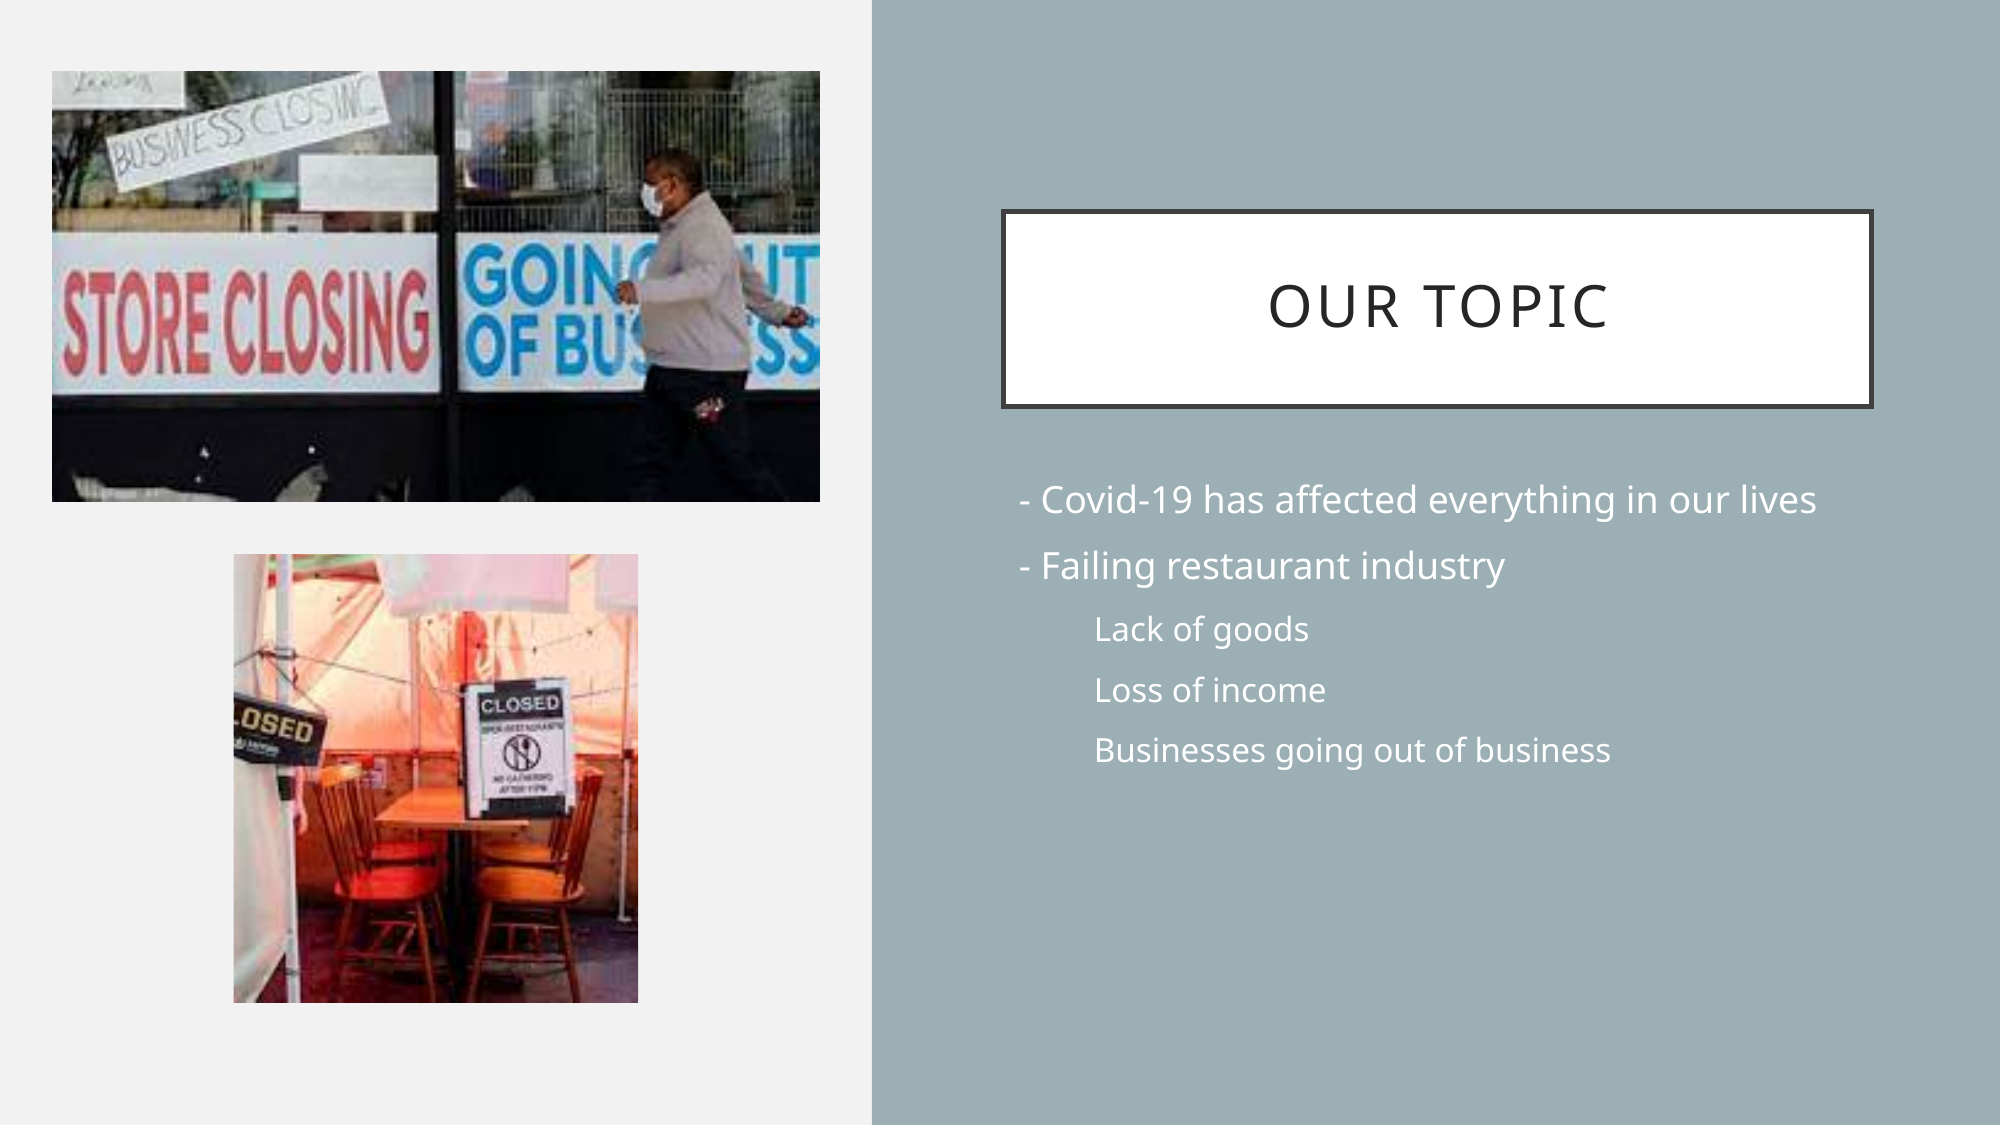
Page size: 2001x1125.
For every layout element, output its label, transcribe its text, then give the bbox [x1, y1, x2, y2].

title Our topic [1001, 209, 1874, 409]
picture [52, 71, 820, 502]
text_box [871, 0, 2000, 1125]
list - Covid-19 has affected everything in our lives - Failing restaurant industry Lack of goods Loss of income Businesses going out of business [1003, 468, 1871, 969]
picture [233, 554, 639, 1003]
